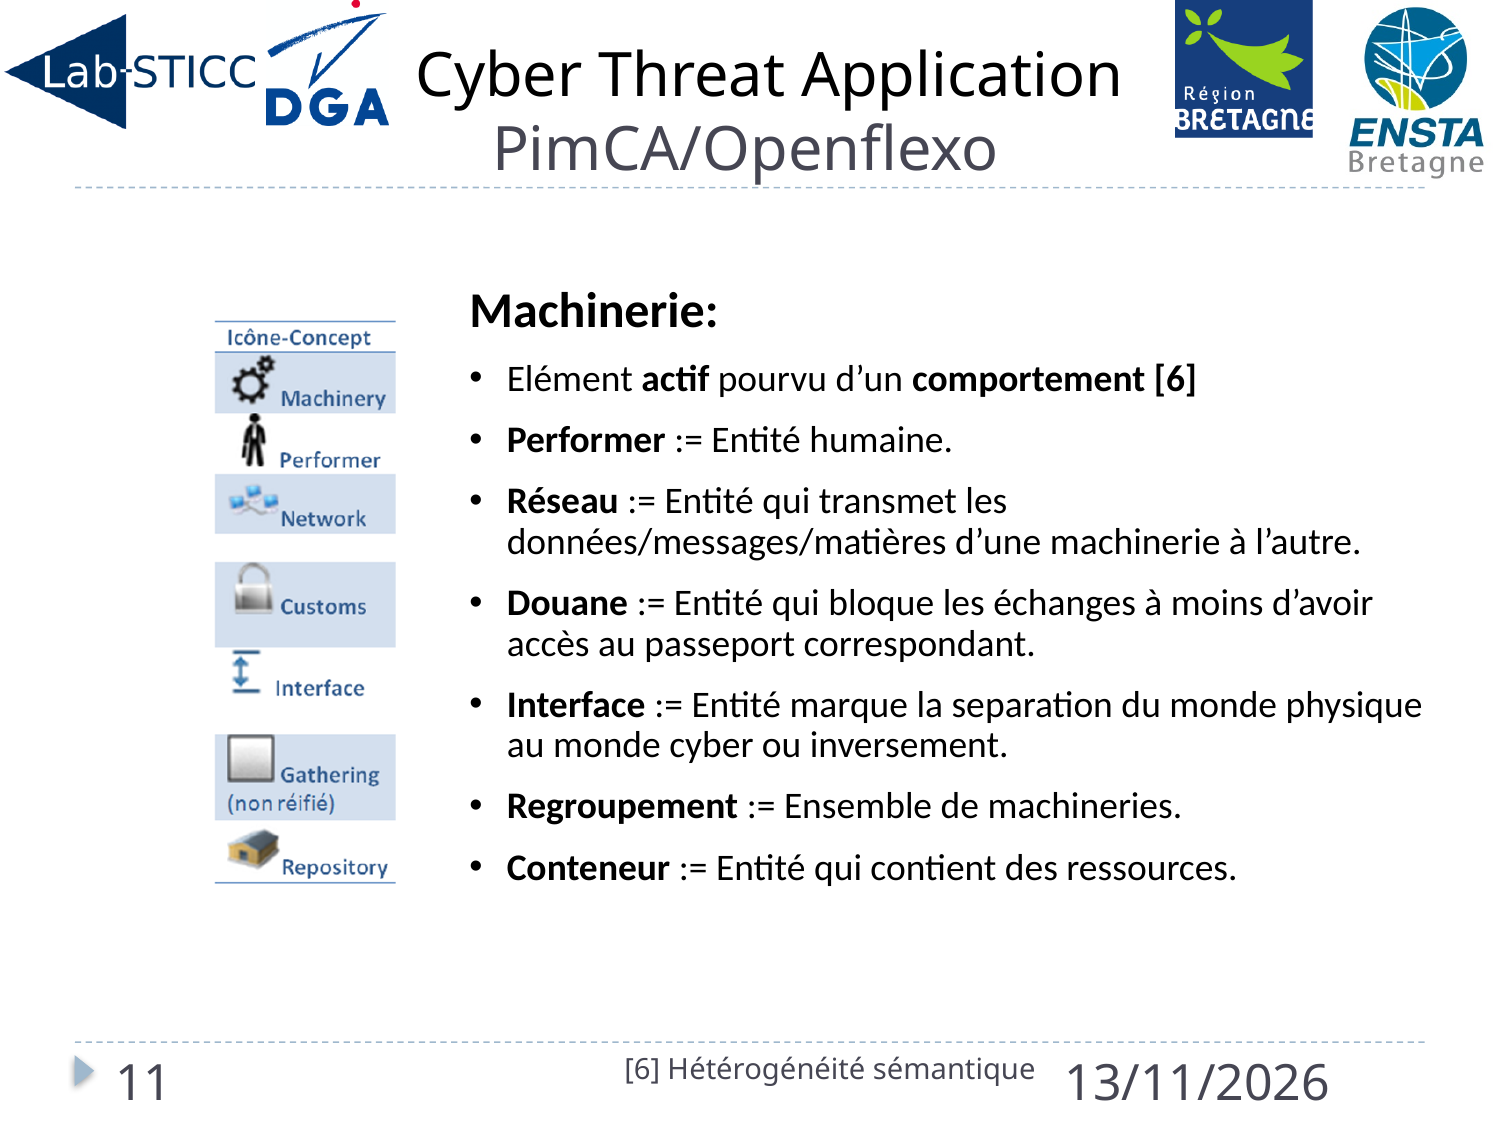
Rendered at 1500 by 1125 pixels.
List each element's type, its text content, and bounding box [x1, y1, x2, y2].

slide_number 11 [100, 1042, 426, 1103]
text_box [17, 250, 1500, 965]
picture [1174, 0, 1313, 138]
footer [6] Hétérogénéité sémantique [475, 1042, 1051, 1103]
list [4, 13, 255, 129]
picture [1339, 0, 1493, 185]
title Cyber Threat Application PimCA/Openflexo [70, 27, 1333, 190]
text_box Machinerie: Elément actif pourvu d’un comportement [6] Performer := Entité humaine. Réseau := Entité qui transmet les données/messages/matières d’une machinerie à l’autre. Douane := Entité qui bloque les échanges à moins d’avoir accès au passeport correspondant. Interface := Entité marque la separation du monde physique au monde cyber ou inversement. Regroupement := Ensemble de machineries. Conteneur := Entité qui contient des ressources. [454, 276, 1459, 896]
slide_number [1051, 1042, 1426, 1103]
picture [206, 312, 396, 903]
picture [266, 0, 389, 126]
